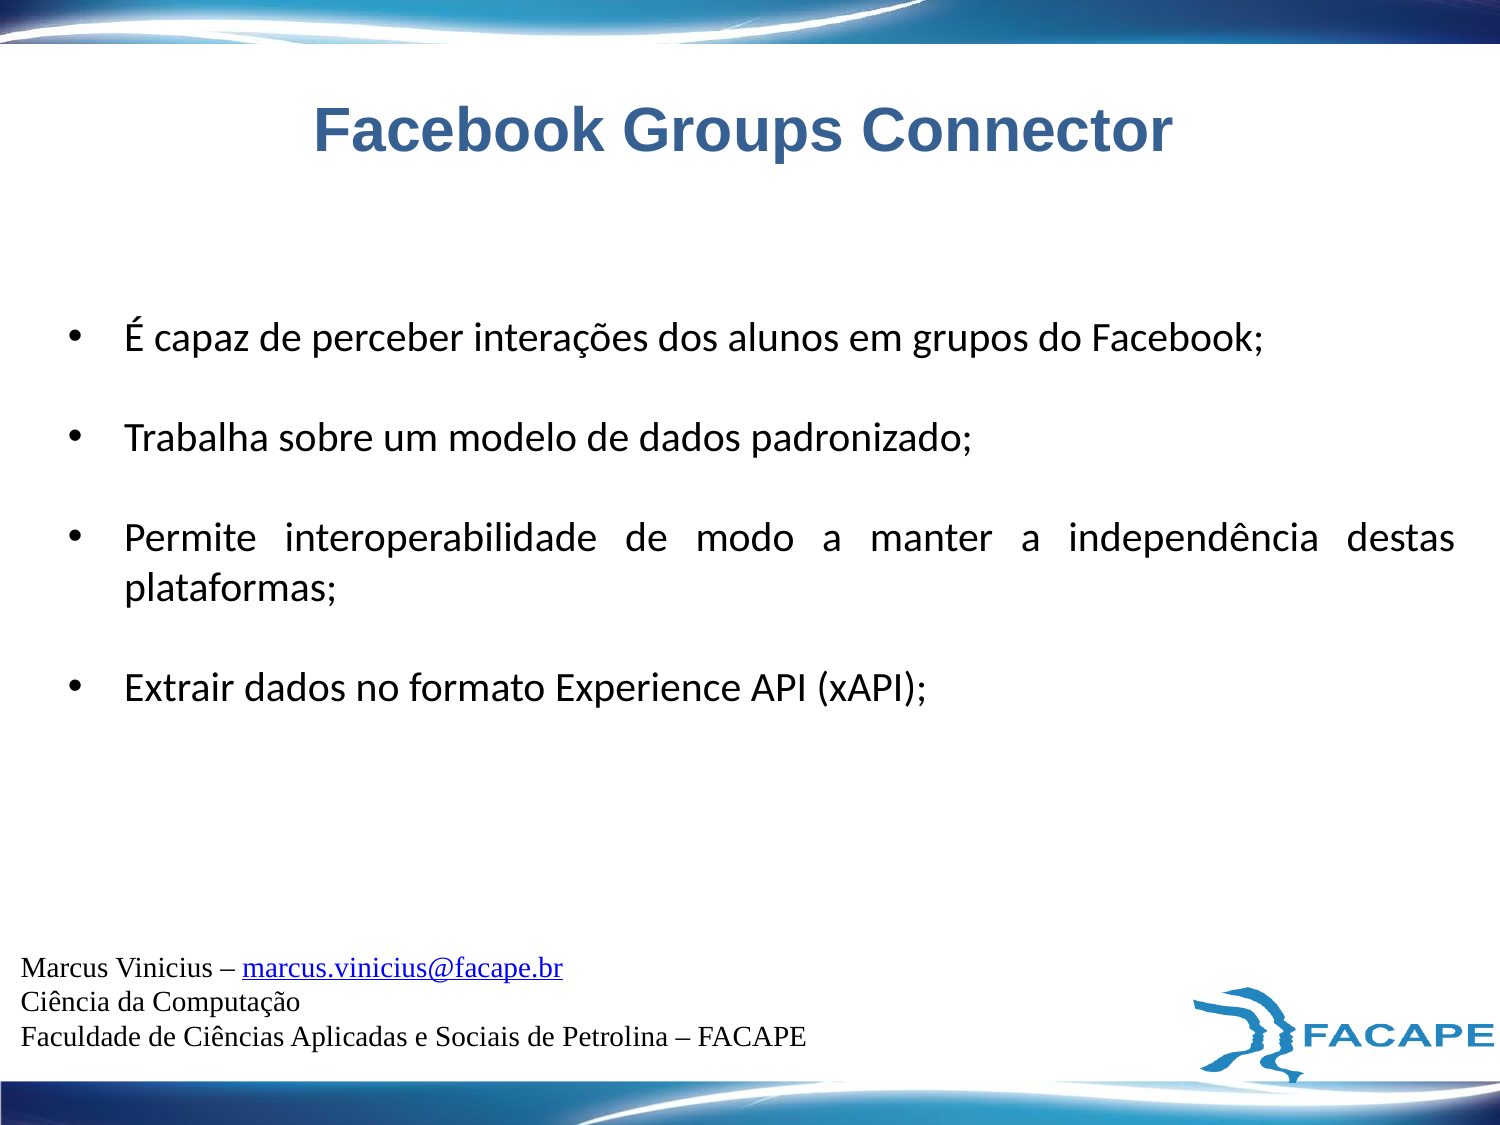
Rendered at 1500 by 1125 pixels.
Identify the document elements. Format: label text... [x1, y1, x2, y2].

text_box Marcus Vinicius – marcus.vinicius@facape.br Ciência da Computação Faculdade de Ciências Aplicadas e Sociais de Petrolina – FACAPE [5, 940, 1282, 1061]
text_box É capaz de perceber interações dos alunos em grupos do Facebook; Trabalha sobre um modelo de dados padronizado; Permite interoperabilidade de modo a manter a independência destas plataformas; Extrair dados no formato Experience API (xAPI); [53, 302, 1471, 718]
picture [0, 987, 1500, 1125]
text_box Facebook Groups Connector [283, 81, 1205, 172]
picture [0, 0, 1500, 44]
